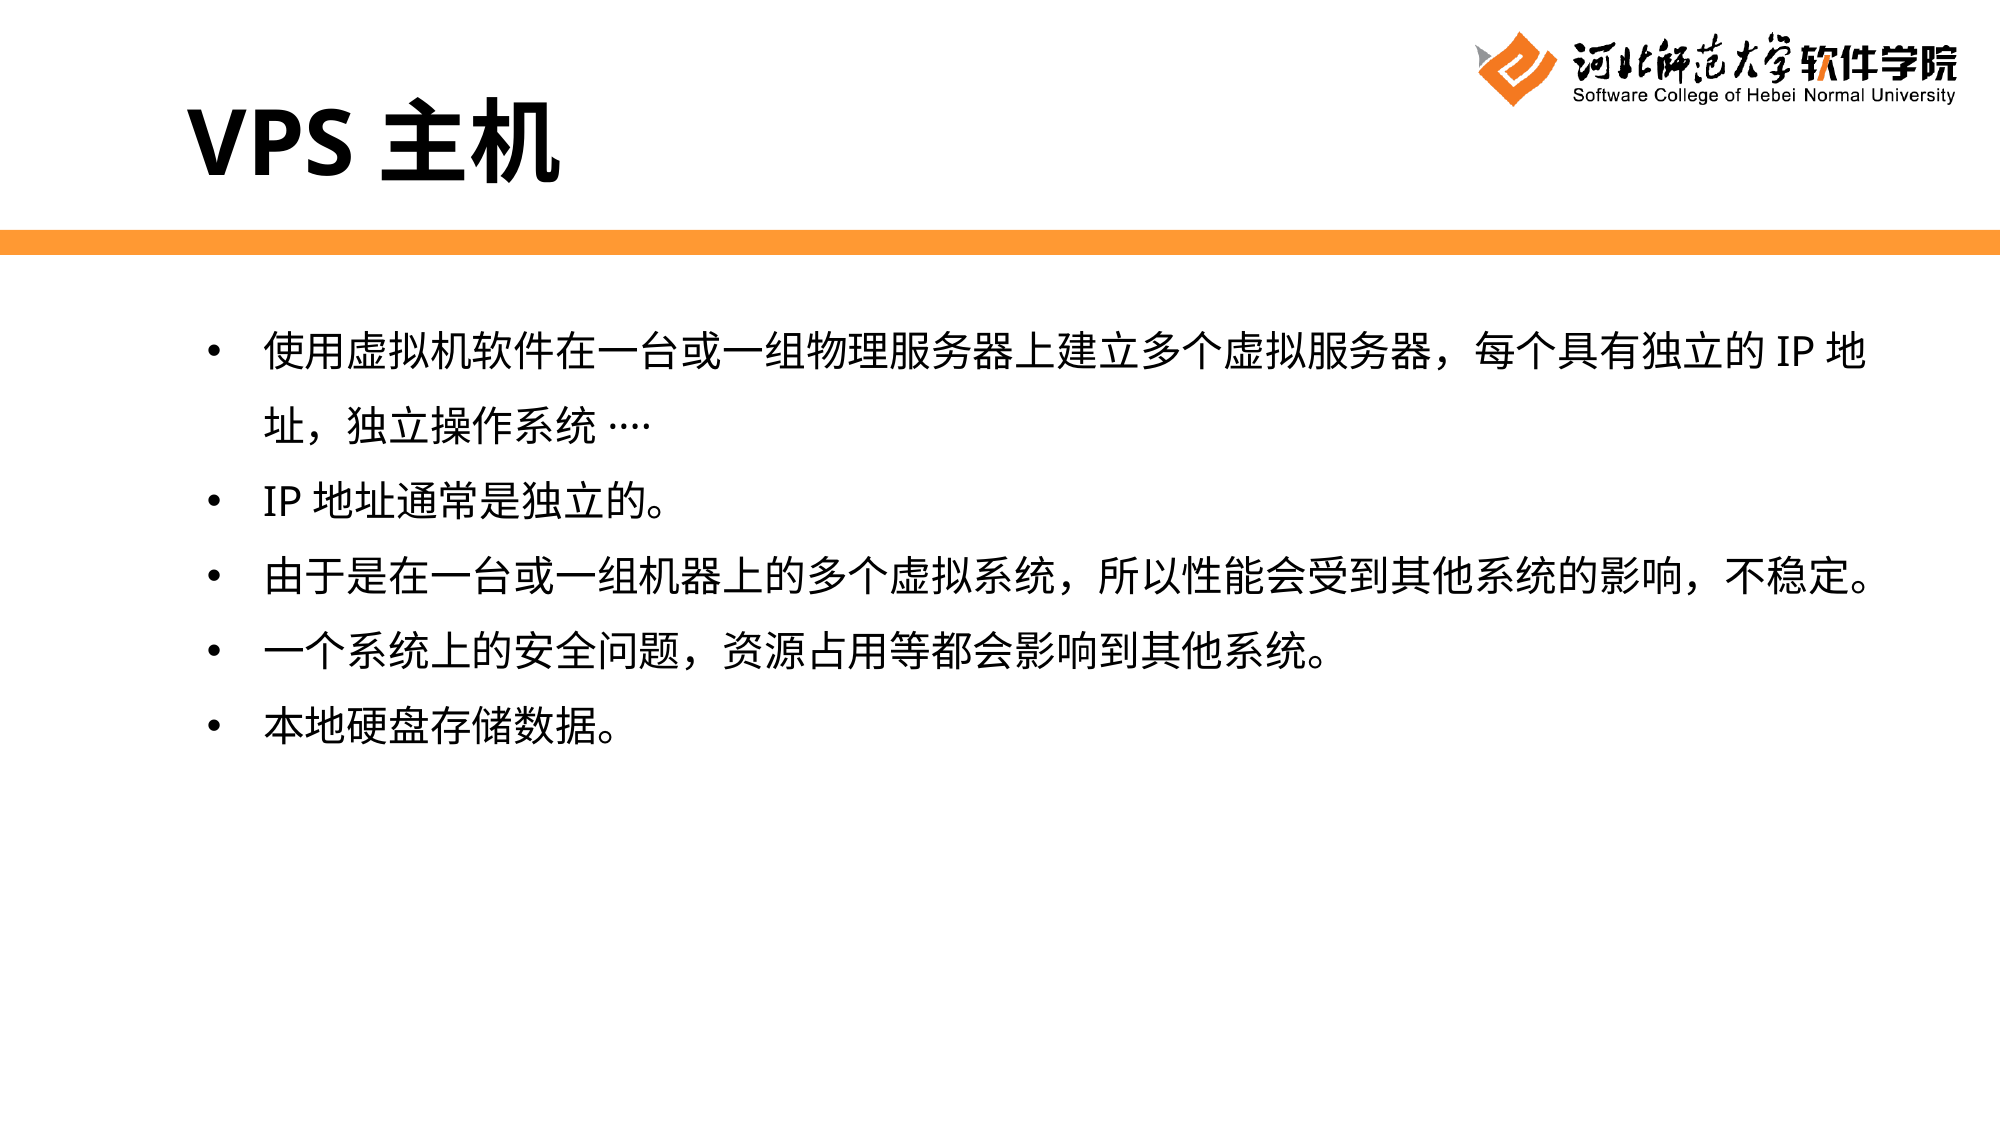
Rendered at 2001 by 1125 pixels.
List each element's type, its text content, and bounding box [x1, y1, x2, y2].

picture [1475, 31, 1957, 107]
list VPS主机 [172, 89, 1000, 202]
text_box 使用虚拟机软件在一台或一组物理服务器上建立多个虚拟服务器，每个具有独立的IP地址，独立操作系统···· IP地址通常是独立的。 由于是在一台或一组机器上的多个虚拟系统，所以性能会受到其他系统的影响，不稳定。 一个系统上的安全问题，资源占用等都会影响到其他系统。 本地硬盘存储数据。 [192, 292, 1922, 758]
